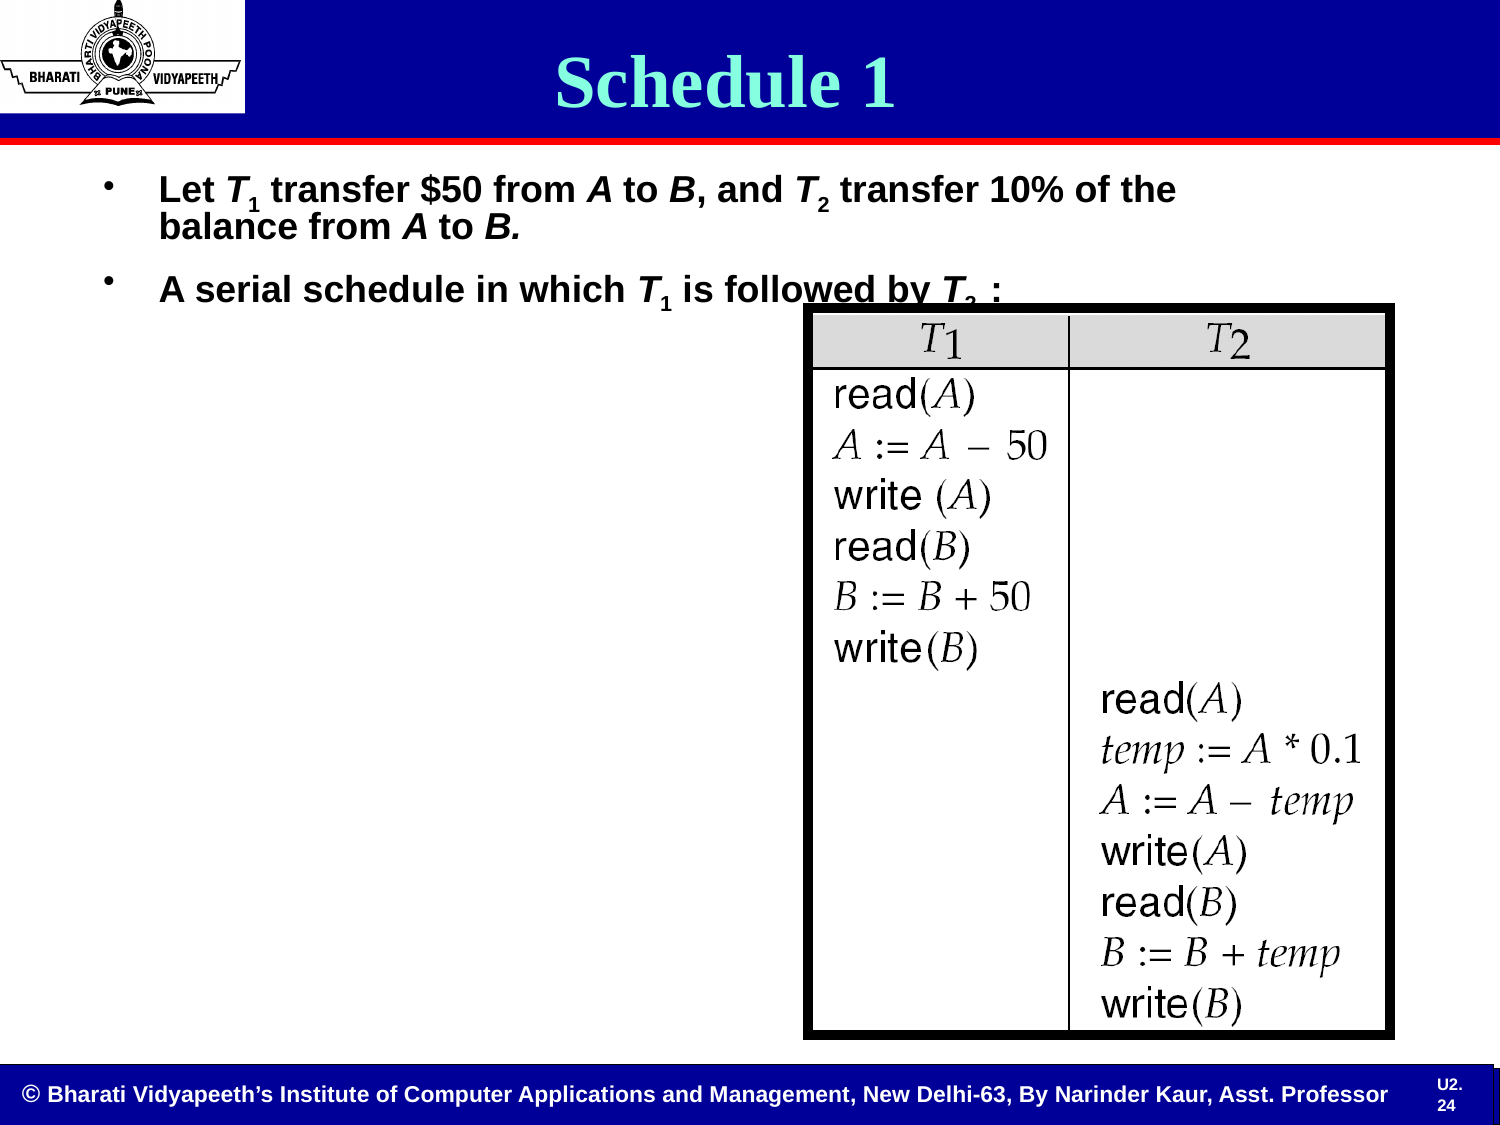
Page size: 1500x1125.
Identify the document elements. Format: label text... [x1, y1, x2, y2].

text_box Schedule 1 [539, 24, 913, 130]
picture [812, 312, 1387, 1031]
picture [0, 0, 241, 106]
text_box Let T1 transfer $50 from A to B, and T2 transfer 10% of the balance from A to B. A serial schedule in which T1 is followed by T2 : [87, 162, 1279, 357]
